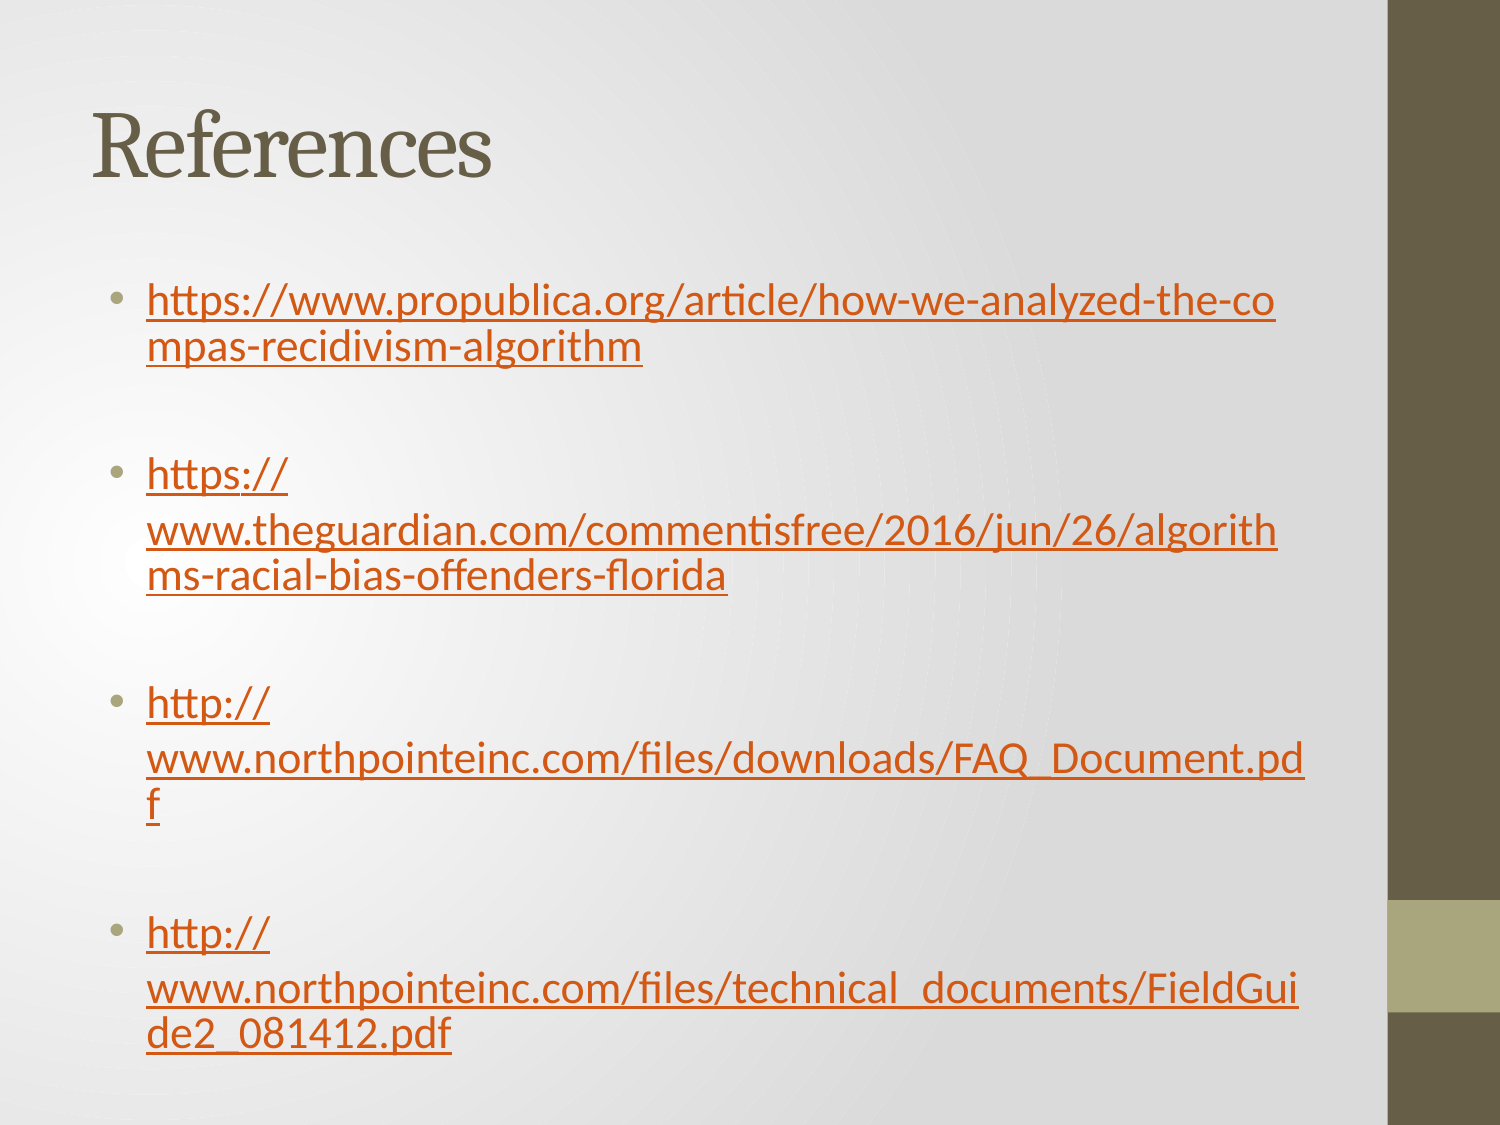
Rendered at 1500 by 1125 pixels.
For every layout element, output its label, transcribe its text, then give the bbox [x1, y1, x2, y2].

title References [75, 45, 1325, 233]
list https://www.propublica.org/article/how-we-analyzed-the-compas-recidivism-algorithm https://www.theguardian.com/commentisfree/2016/jun/26/algorithms-racial-bias-offenders-florida http://www.northpointeinc.com/files/downloads/FAQ_Document.pdf http://www.northpointeinc.com/files/technical_documents/FieldGuide2_081412.pdf [75, 262, 1325, 1050]
